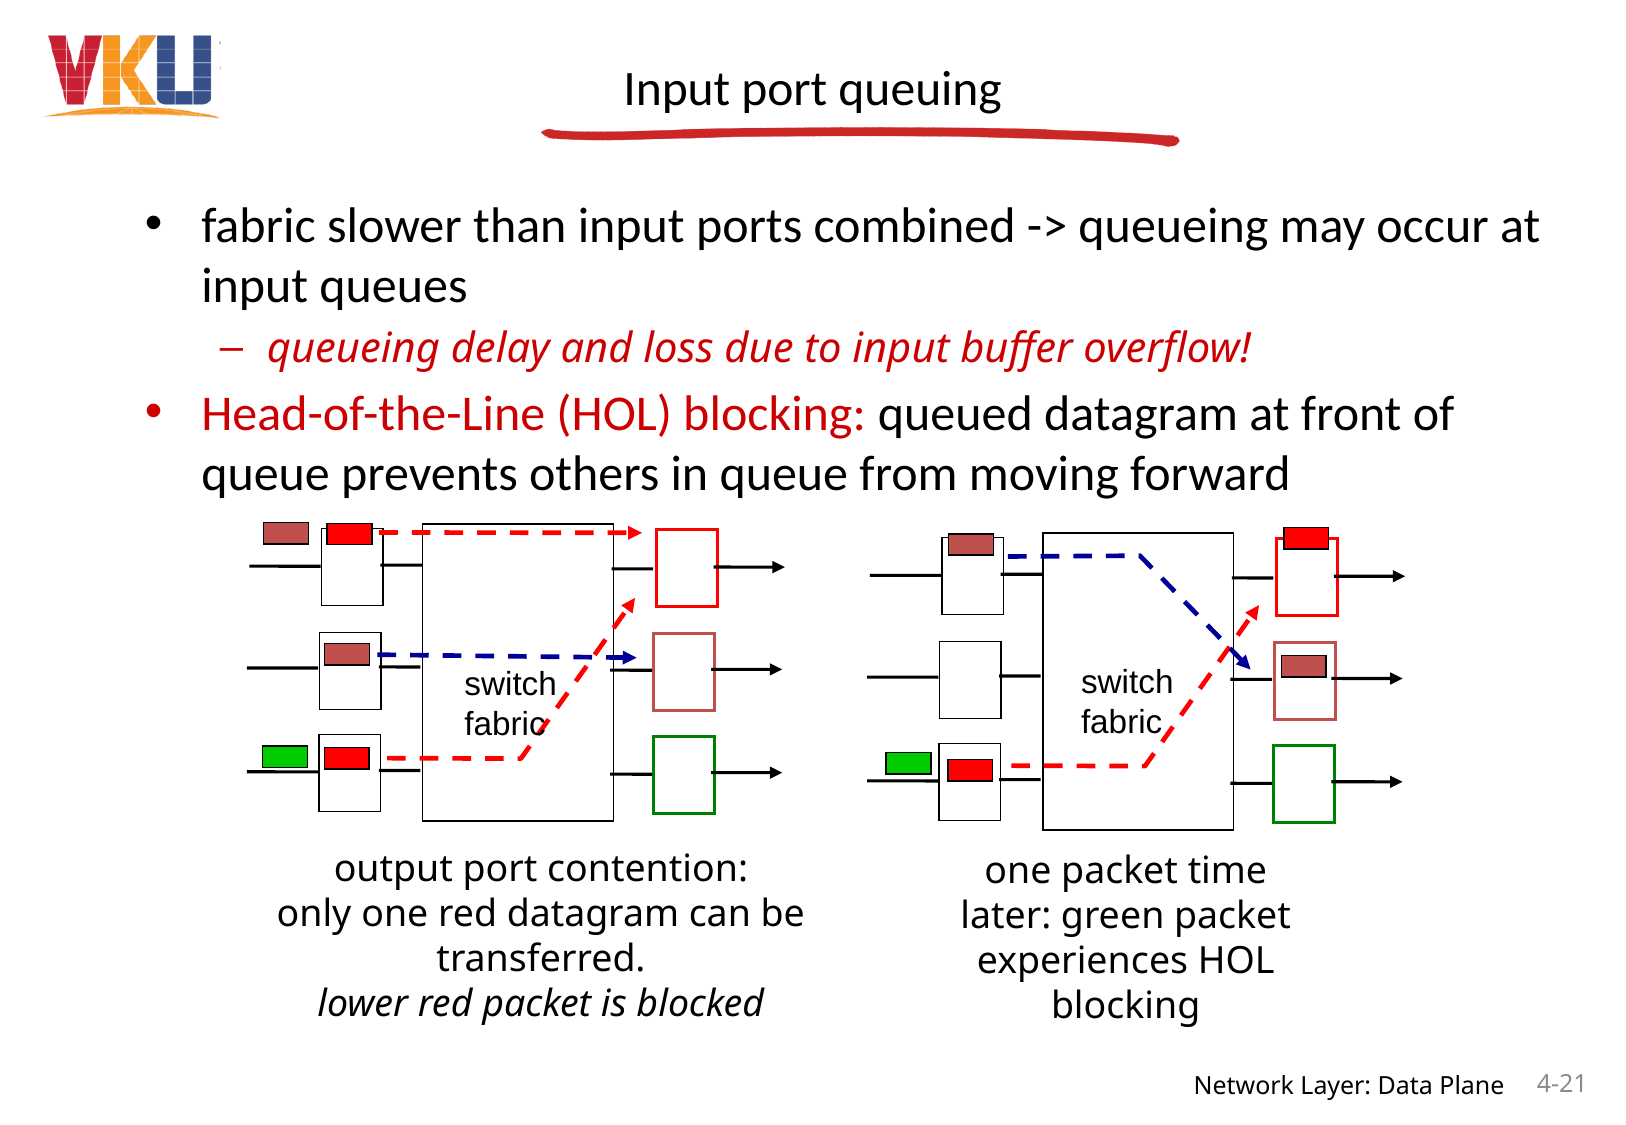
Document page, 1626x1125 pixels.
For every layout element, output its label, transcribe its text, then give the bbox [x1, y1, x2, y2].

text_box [246, 523, 785, 822]
picture [32, 21, 228, 129]
footer Network Layer: Data Plane [1132, 1062, 1502, 1102]
text_box output port contention: only one red datagram can be transferred. lower red packet is blocked [239, 836, 843, 1032]
picture [537, 122, 1189, 152]
title Input port queuing [121, 47, 1504, 123]
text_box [866, 527, 1406, 1034]
slide_number 4-21 [1502, 1062, 1603, 1107]
list fabric slower than input ports combined -> queueing may occur at input queues queueing delay and loss due to input buffer overflow! Head-of-the-Line (HOL) blocking: queued datagram at front of queue prevents others in queue from moving forward [130, 184, 1570, 620]
